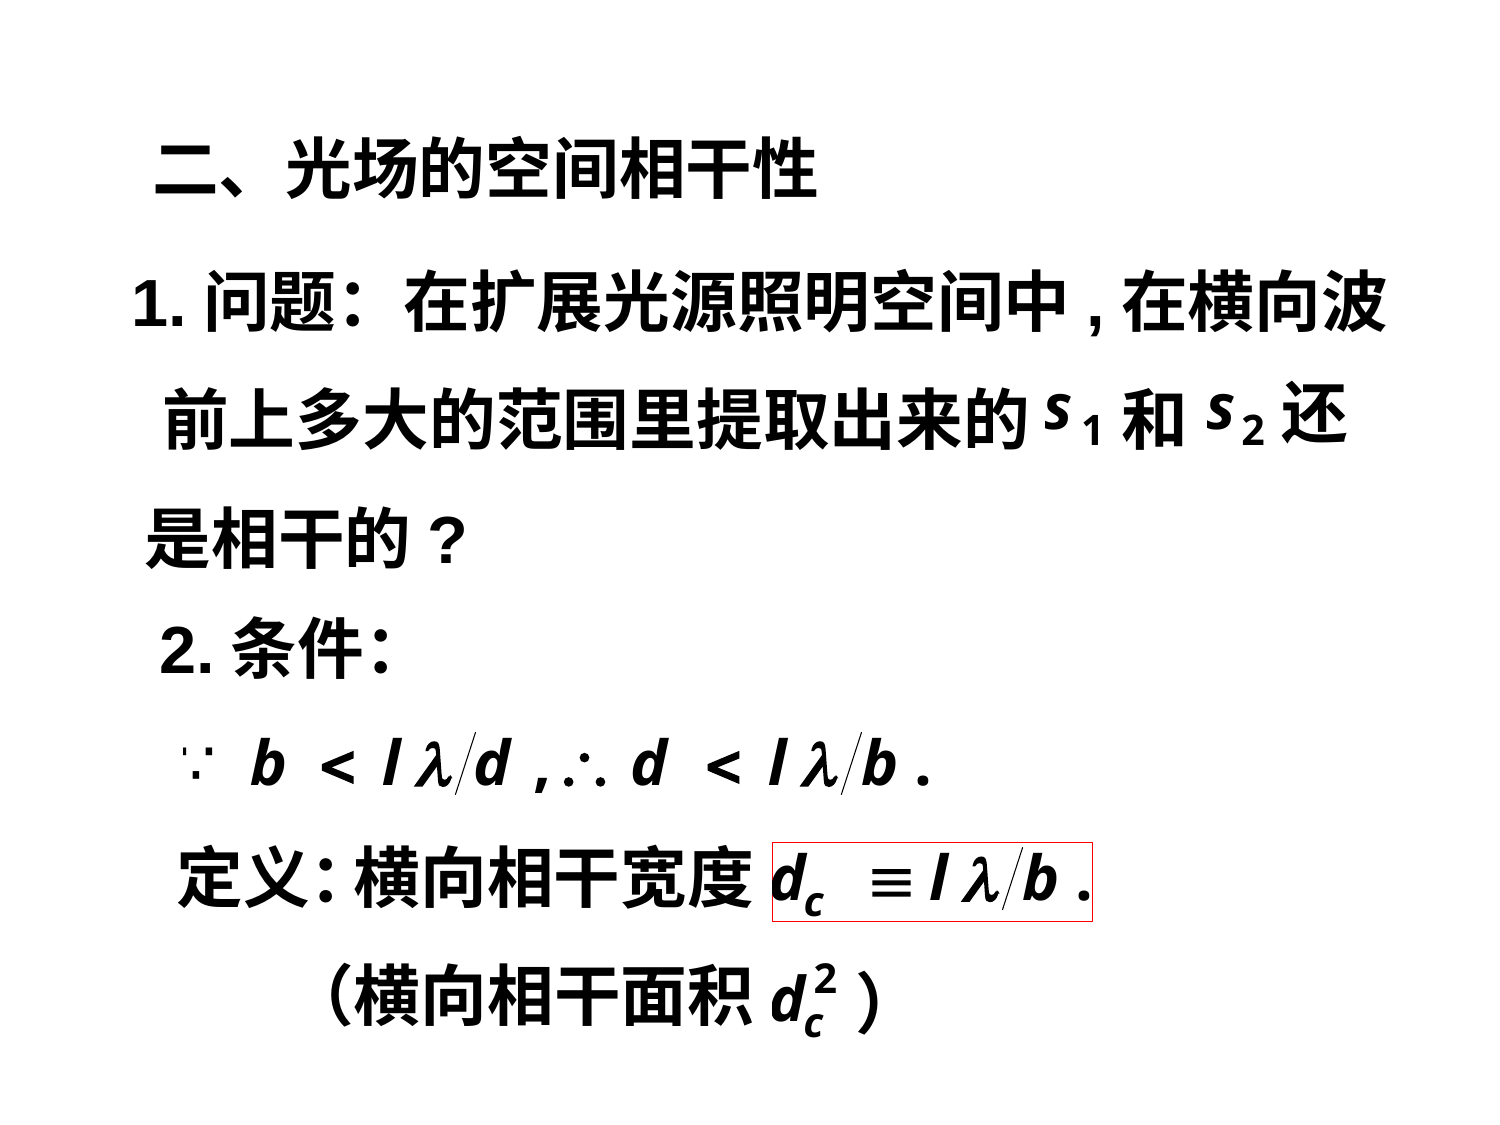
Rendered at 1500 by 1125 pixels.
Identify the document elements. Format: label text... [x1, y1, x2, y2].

text_box 前上多大的范围里提取出来的 [147, 370, 1061, 466]
text_box 二、光场的空间相干性 [137, 119, 928, 215]
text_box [1045, 370, 1104, 451]
text_box （横向相干面积 [272, 946, 785, 1042]
text_box 1.问题：在扩展光源照明空间中,在横向波 [116, 252, 1418, 348]
text_box 和 [1106, 370, 1218, 466]
text_box 是相干的? [129, 488, 484, 517]
text_box 是相干的? [129, 540, 484, 584]
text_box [1207, 370, 1266, 451]
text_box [771, 953, 839, 1043]
text_box 2.条件： [144, 599, 514, 695]
text_box 定义： [161, 828, 338, 924]
text_box 还 [1266, 363, 1364, 458]
text_box 是相干的? [129, 518, 484, 539]
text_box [771, 842, 1094, 922]
text_box 横向相干宽度 [338, 828, 785, 924]
text_box ） [840, 954, 952, 1049]
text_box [182, 727, 933, 801]
